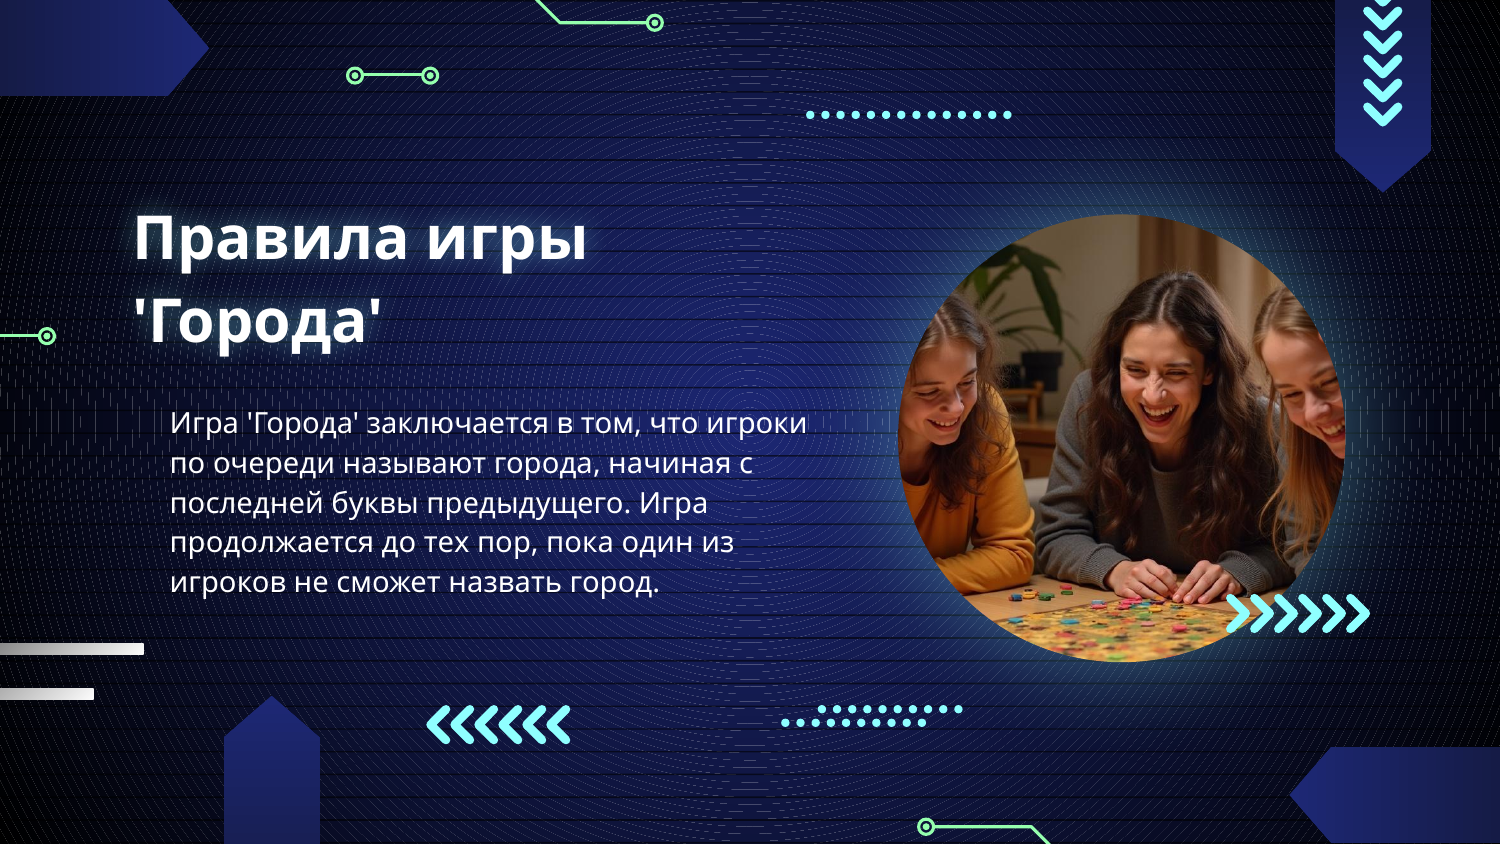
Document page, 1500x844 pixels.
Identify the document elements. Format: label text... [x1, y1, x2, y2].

title Правила игры 'Города' [117, 178, 839, 375]
text_box [898, 214, 1346, 663]
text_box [347, 67, 439, 85]
text_box [0, 688, 94, 700]
text_box [0, 643, 144, 655]
subtitle Игра 'Города' заключается в том, что игроки по очереди называют города, начиная с последней буквы предыдущего. Игра продолжается до тех пор, пока один из игроков не сможет назвать город. [117, 387, 839, 666]
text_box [1225, 593, 1371, 634]
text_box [780, 704, 963, 728]
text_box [425, 704, 571, 745]
